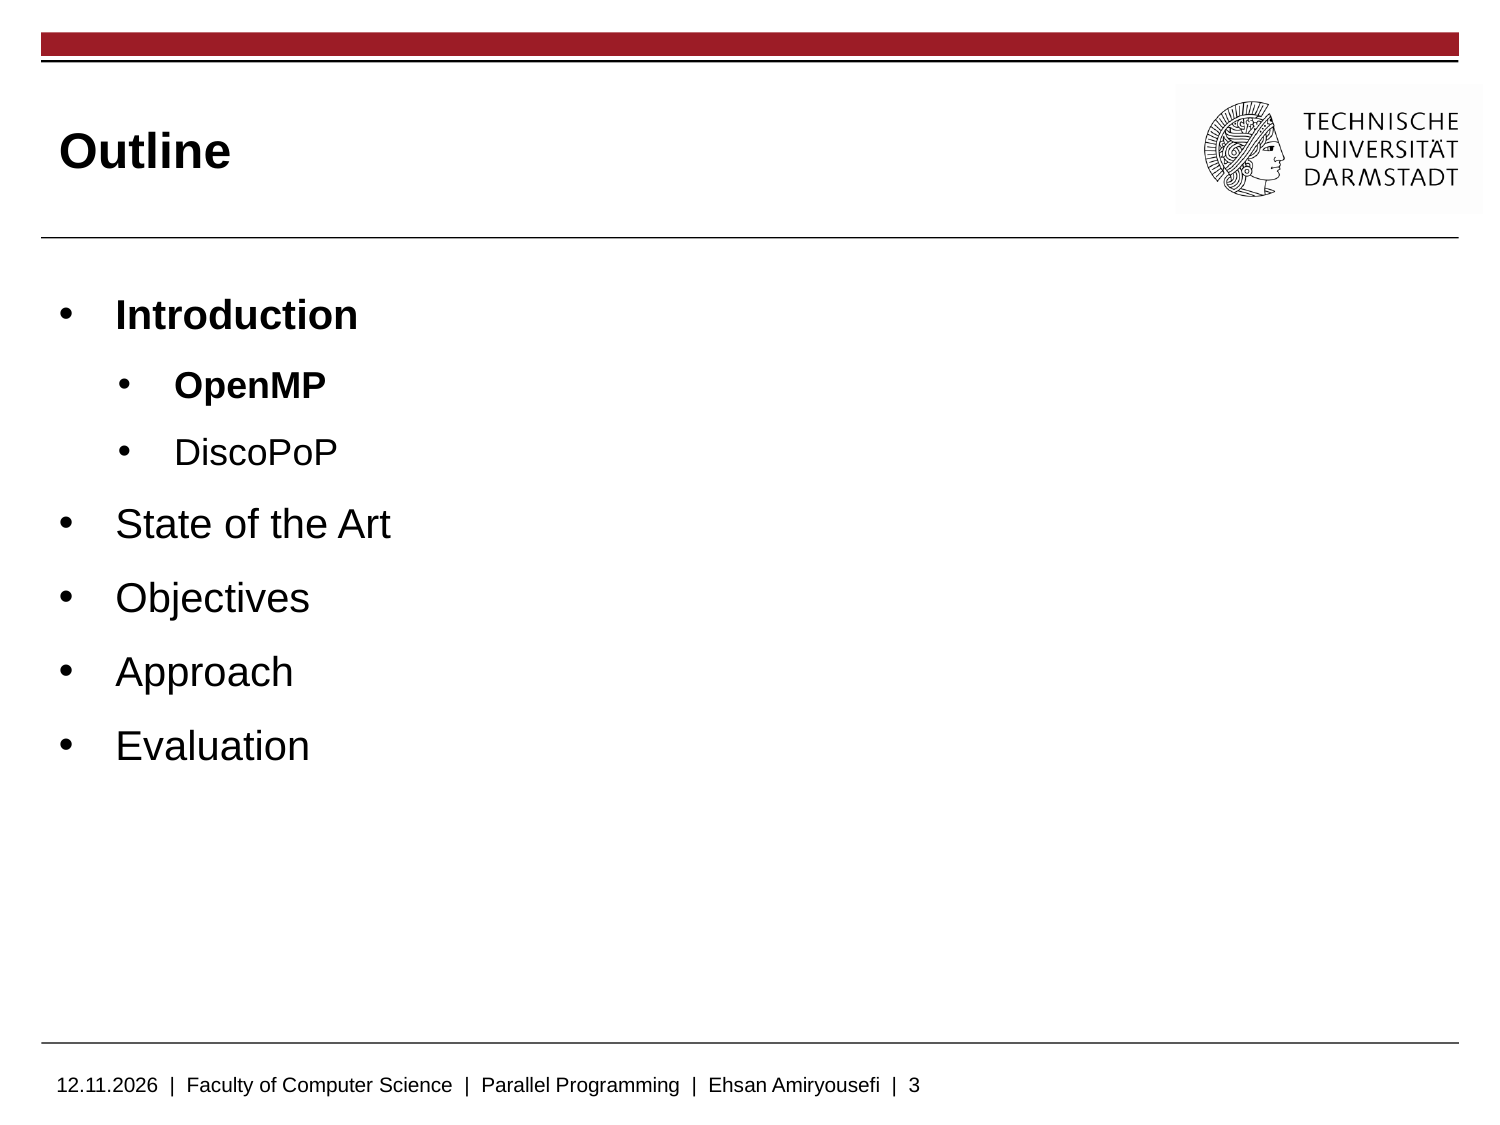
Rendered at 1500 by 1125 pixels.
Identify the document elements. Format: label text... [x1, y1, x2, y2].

title Outline [58, 79, 1149, 218]
list Introduction OpenMP DiscoPoP State of the Art Objectives Approach Evaluation [58, 265, 1179, 1001]
picture [1175, 84, 1483, 214]
